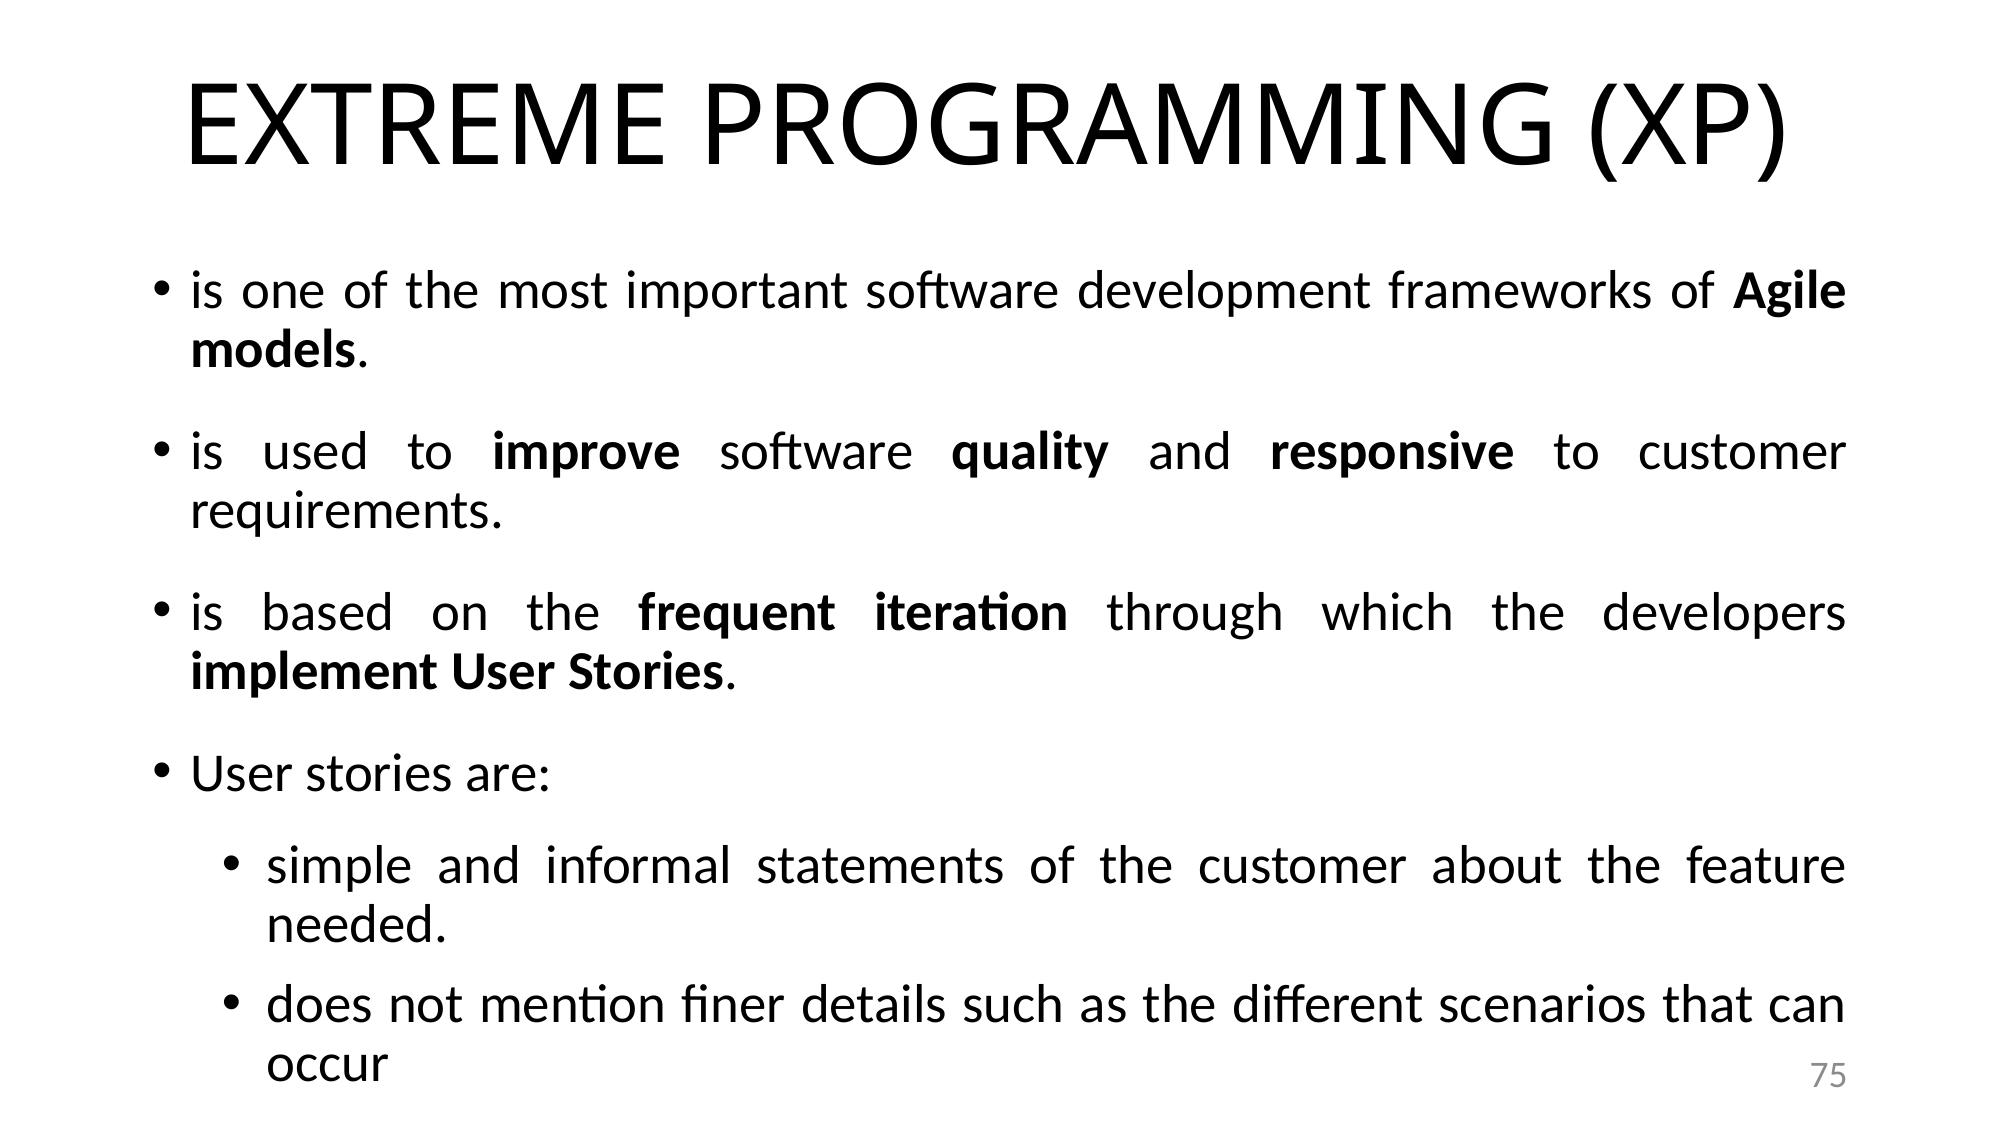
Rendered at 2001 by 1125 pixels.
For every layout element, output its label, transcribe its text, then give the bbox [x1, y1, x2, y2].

title EXTREME PROGRAMMING (XP) [137, 19, 1863, 237]
list is one of the most important software development frameworks of Agile models. is used to improve software quality and responsive to customer requirements. is based on the frequent iteration through which the developers implement User Stories. User stories are: simple and informal statements of the customer about the feature needed. does not mention finer details such as the different scenarios that can occur [137, 253, 1863, 1103]
slide_number 75 [1412, 1042, 1863, 1103]
